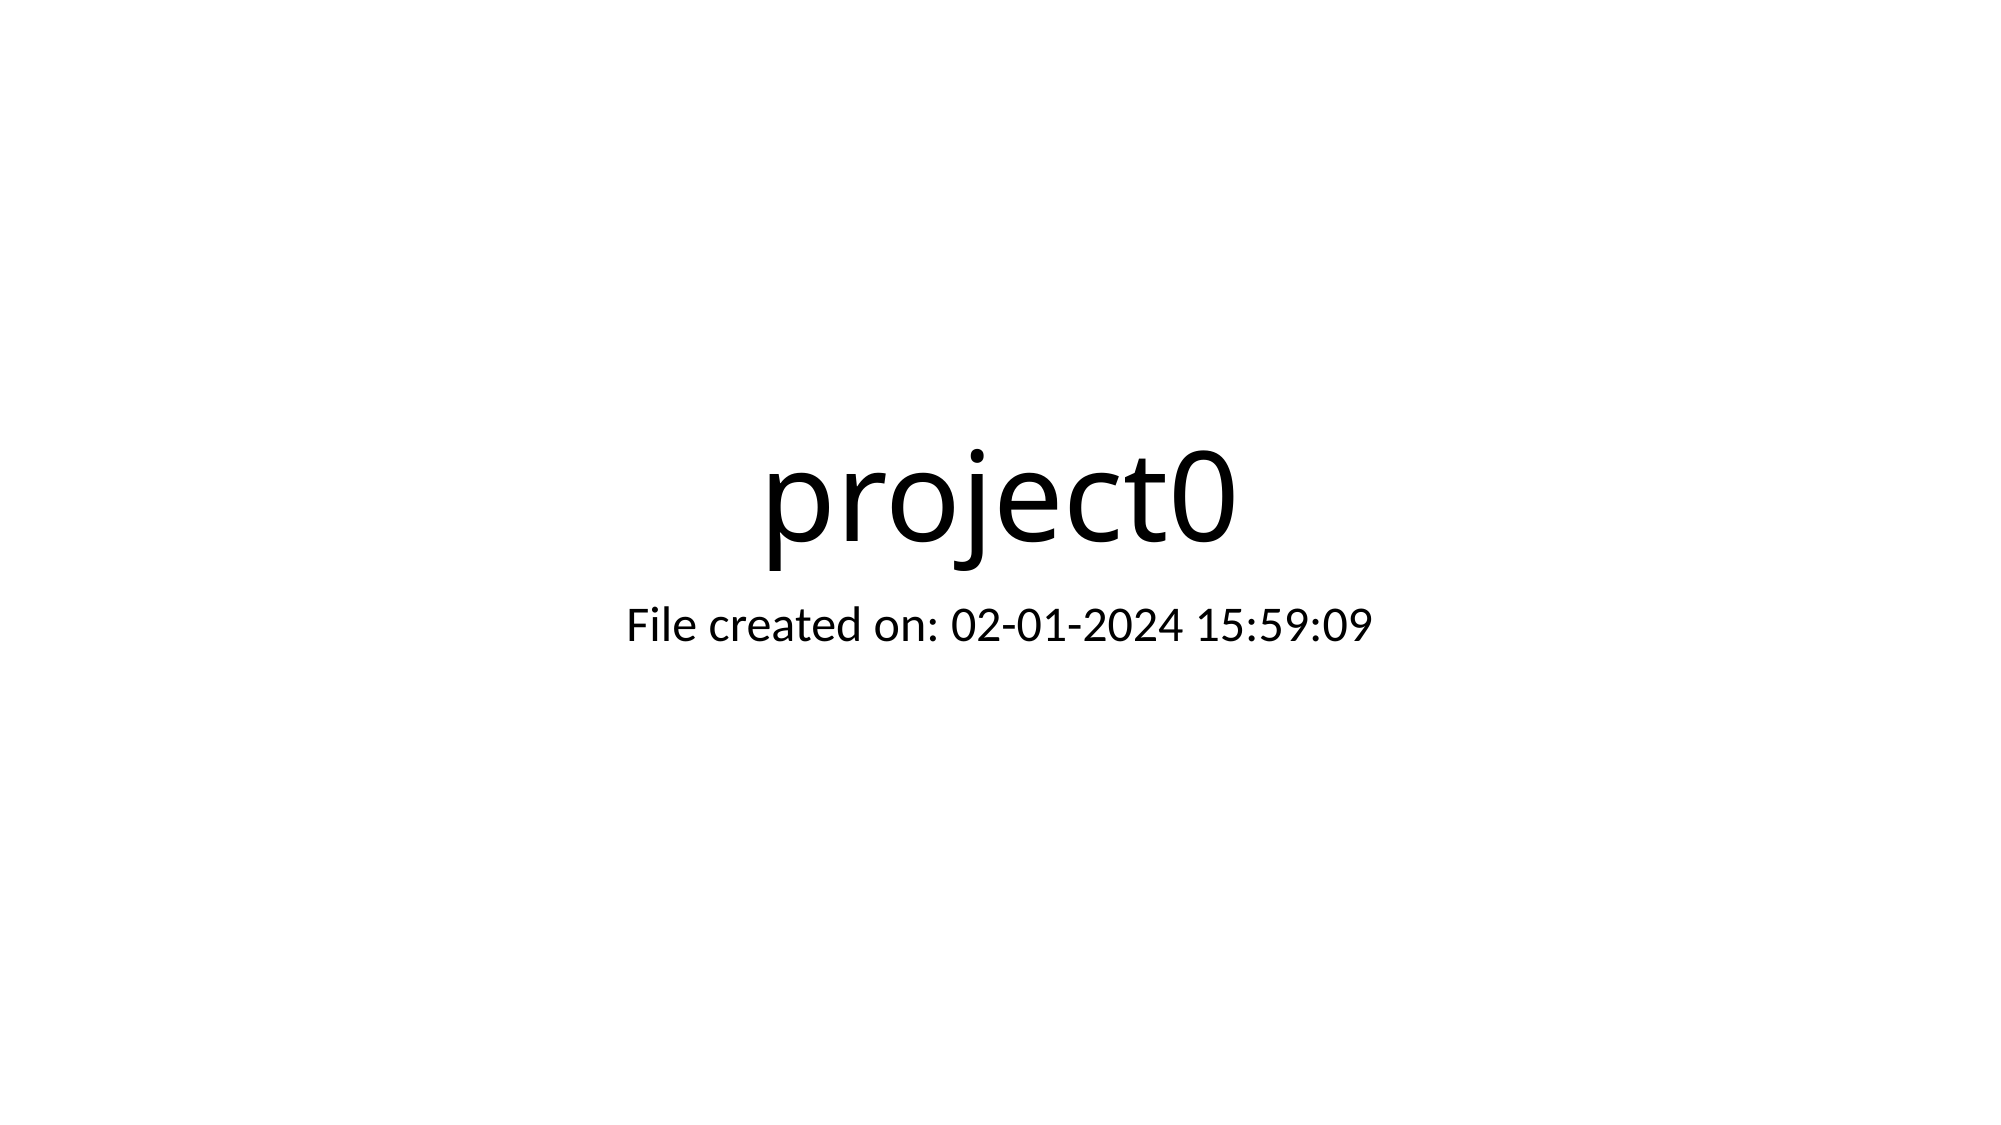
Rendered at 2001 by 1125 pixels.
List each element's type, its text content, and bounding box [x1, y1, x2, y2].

title project0 [249, 184, 1750, 576]
subtitle File created on: 02-01-2024 15:59:09 [249, 590, 1750, 863]
